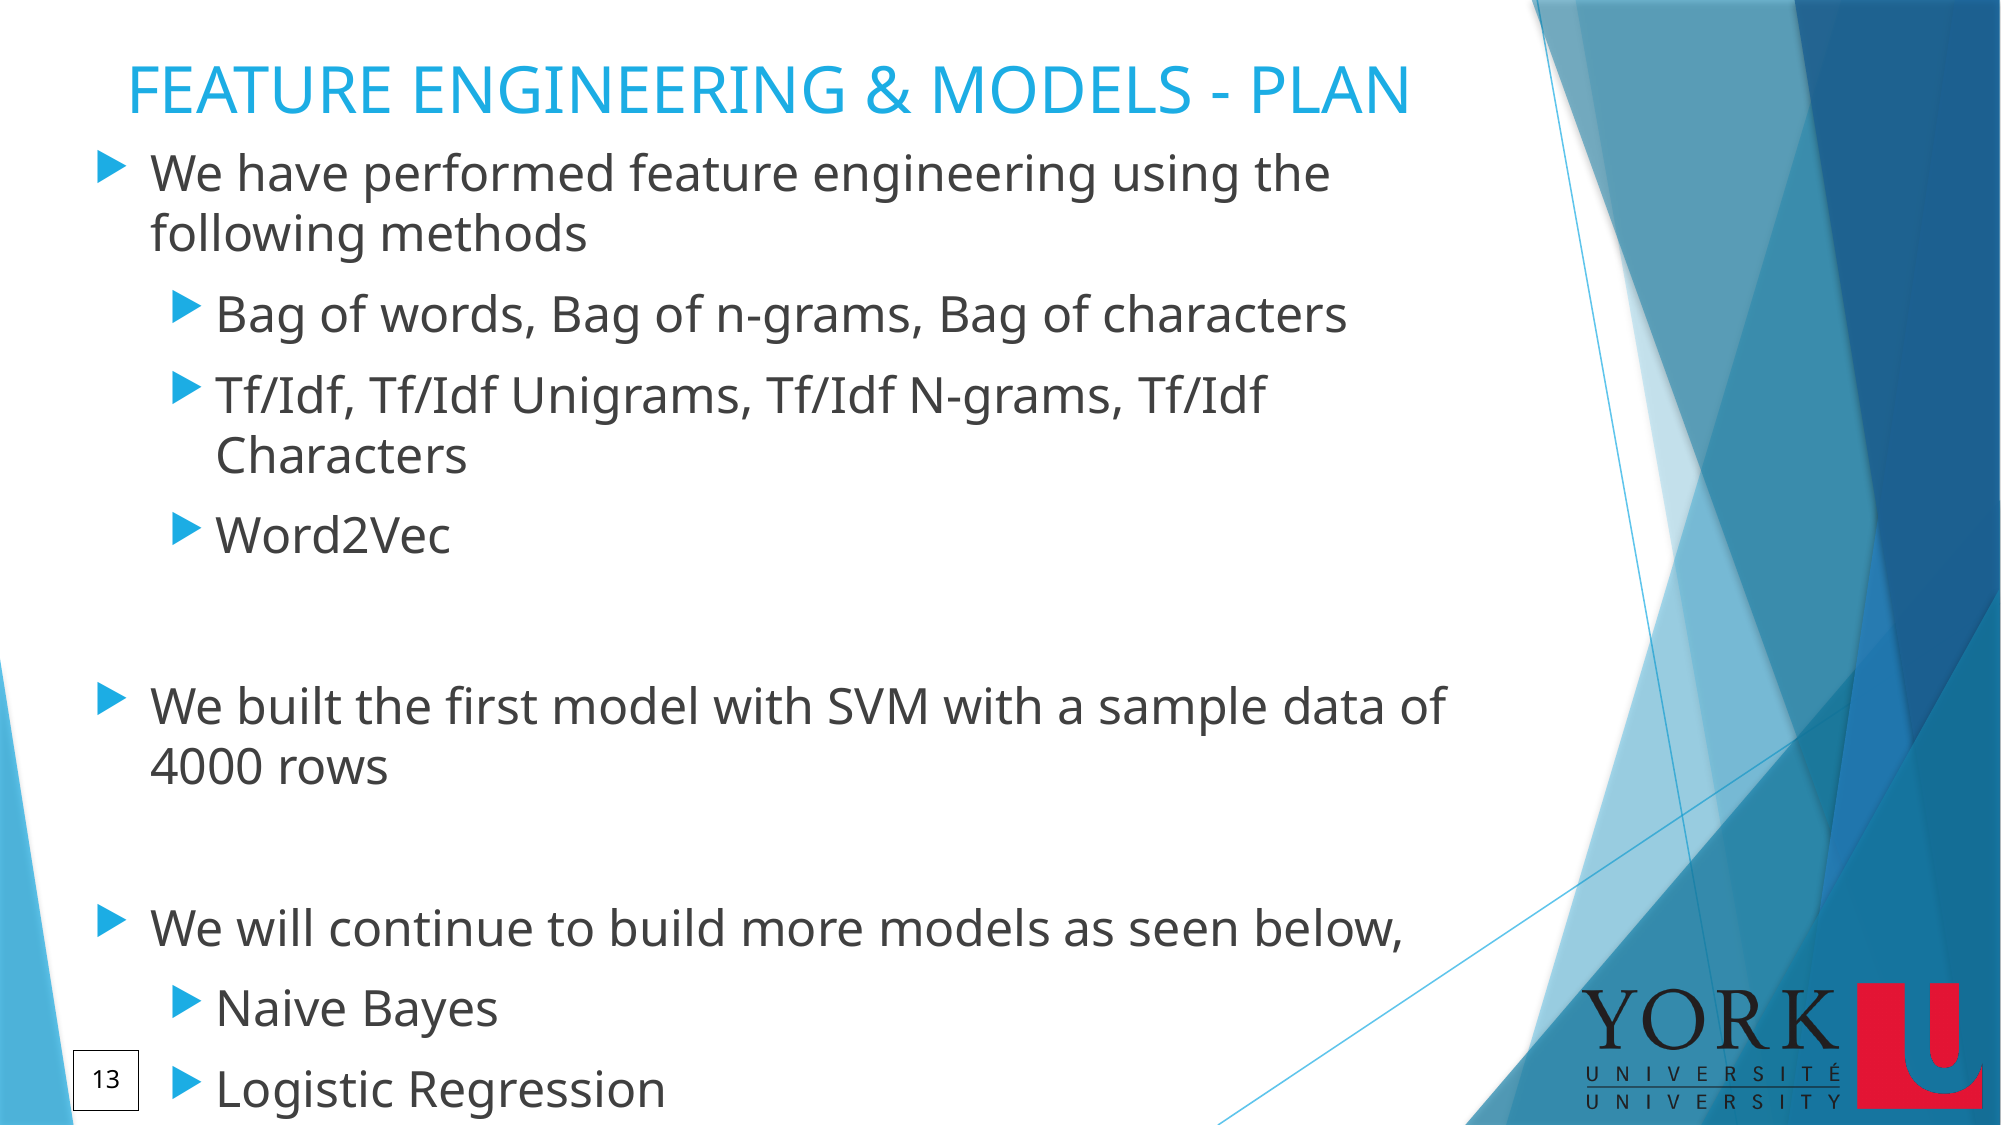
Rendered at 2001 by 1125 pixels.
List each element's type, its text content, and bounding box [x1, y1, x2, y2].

list We have performed feature engineering using the following methods Bag of words, Bag of n-grams, Bag of characters Tf/Idf, Tf/Idf Unigrams, Tf/Idf N-grams, Tf/Idf Characters Word2Vec We built the first model with SVM with a sample data of 4000 rows We will continue to build more models as seen below, Naive Bayes Logistic Regression Decision Trees GBM (Gradient Boosting) [78, 133, 1542, 1108]
picture [1563, 967, 2000, 1125]
slide_number 13 [73, 1050, 139, 1111]
title FEATURE ENGINEERING & MODELS - PLAN [111, 40, 1705, 134]
